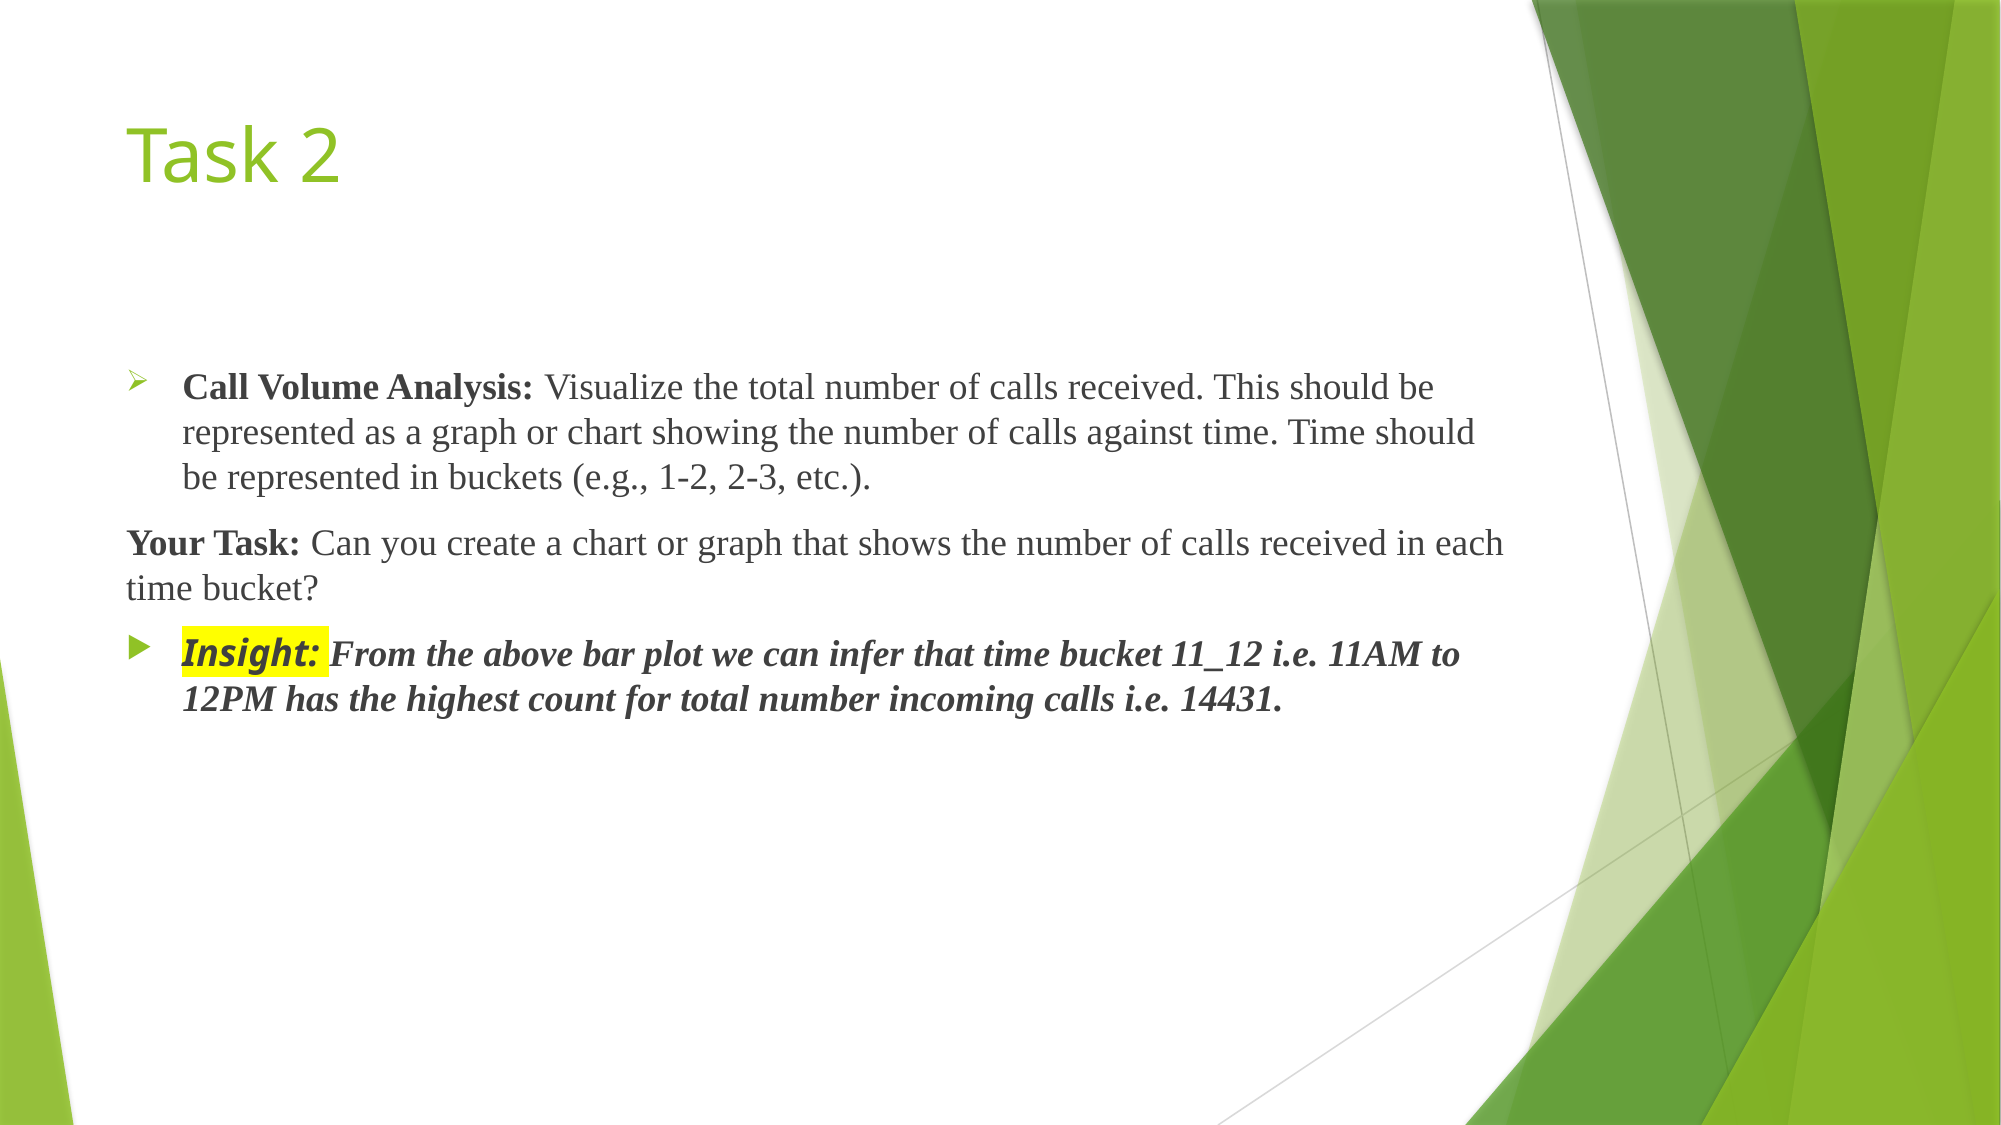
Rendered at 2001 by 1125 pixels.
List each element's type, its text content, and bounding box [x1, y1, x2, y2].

title Task 2 [111, 99, 1522, 317]
list Call Volume Analysis: Visualize the total number of calls received. This should be represented as a graph or chart showing the number of calls against time. Time should be represented in buckets (e.g., 1-2, 2-3, etc.). Your Task: Can you create a chart or graph that shows the number of calls received in each time bucket? Insight: From the above bar plot we can infer that time bucket 11_12 i.e. 11AM to 12PM has the highest count for total number incoming calls i.e. 14431. [111, 354, 1522, 992]
